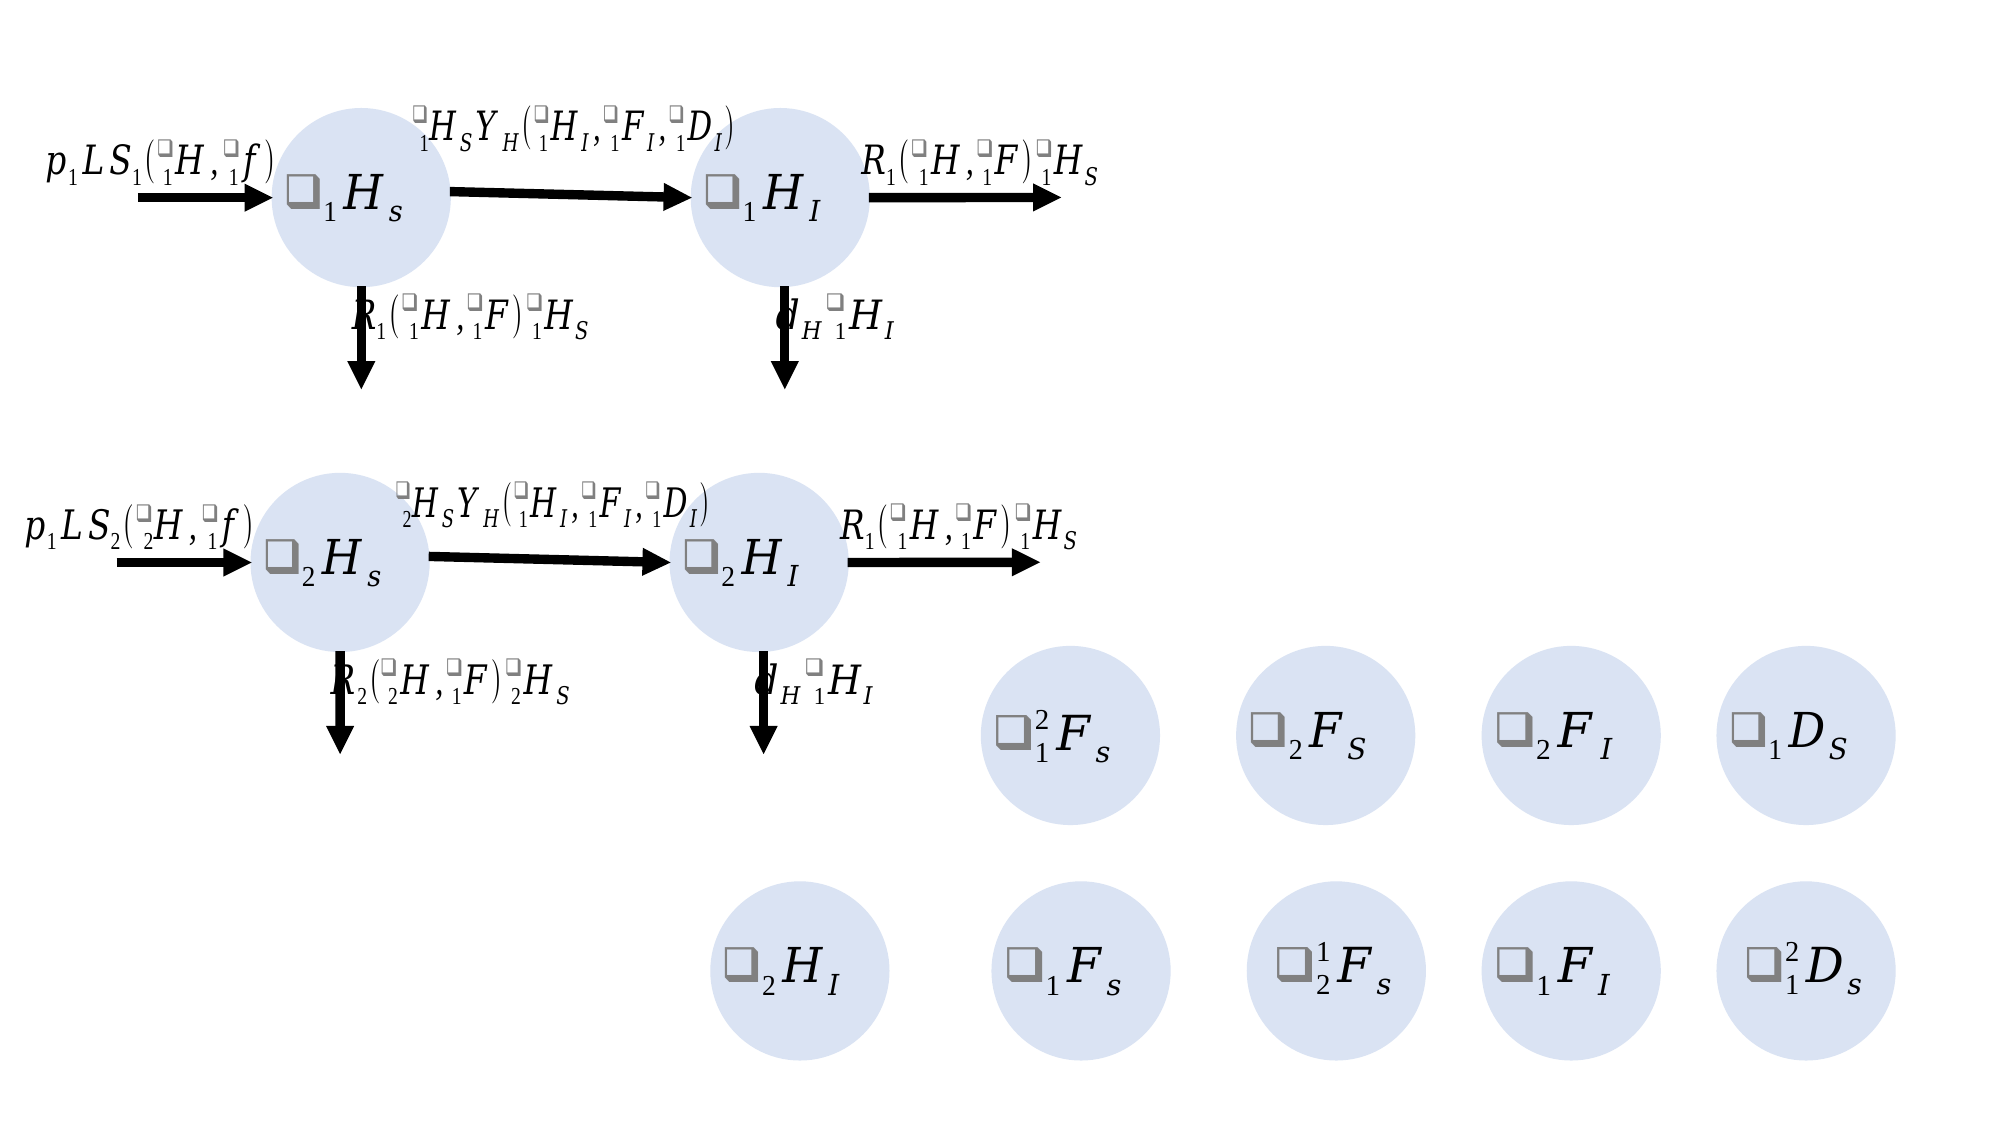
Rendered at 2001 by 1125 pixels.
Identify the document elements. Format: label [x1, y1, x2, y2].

text_box [1481, 645, 1661, 826]
text_box [272, 108, 450, 287]
text_box [710, 881, 890, 1061]
text_box [1481, 881, 1661, 1061]
text_box [251, 473, 429, 651]
text_box [449, 191, 692, 198]
text_box [691, 108, 869, 287]
text_box [1236, 645, 1416, 826]
text_box [428, 556, 671, 563]
text_box [980, 645, 1161, 826]
text_box [670, 473, 848, 651]
text_box [1246, 881, 1426, 1061]
text_box [1716, 881, 1896, 1061]
text_box [1716, 645, 1896, 826]
text_box [991, 881, 1171, 1061]
